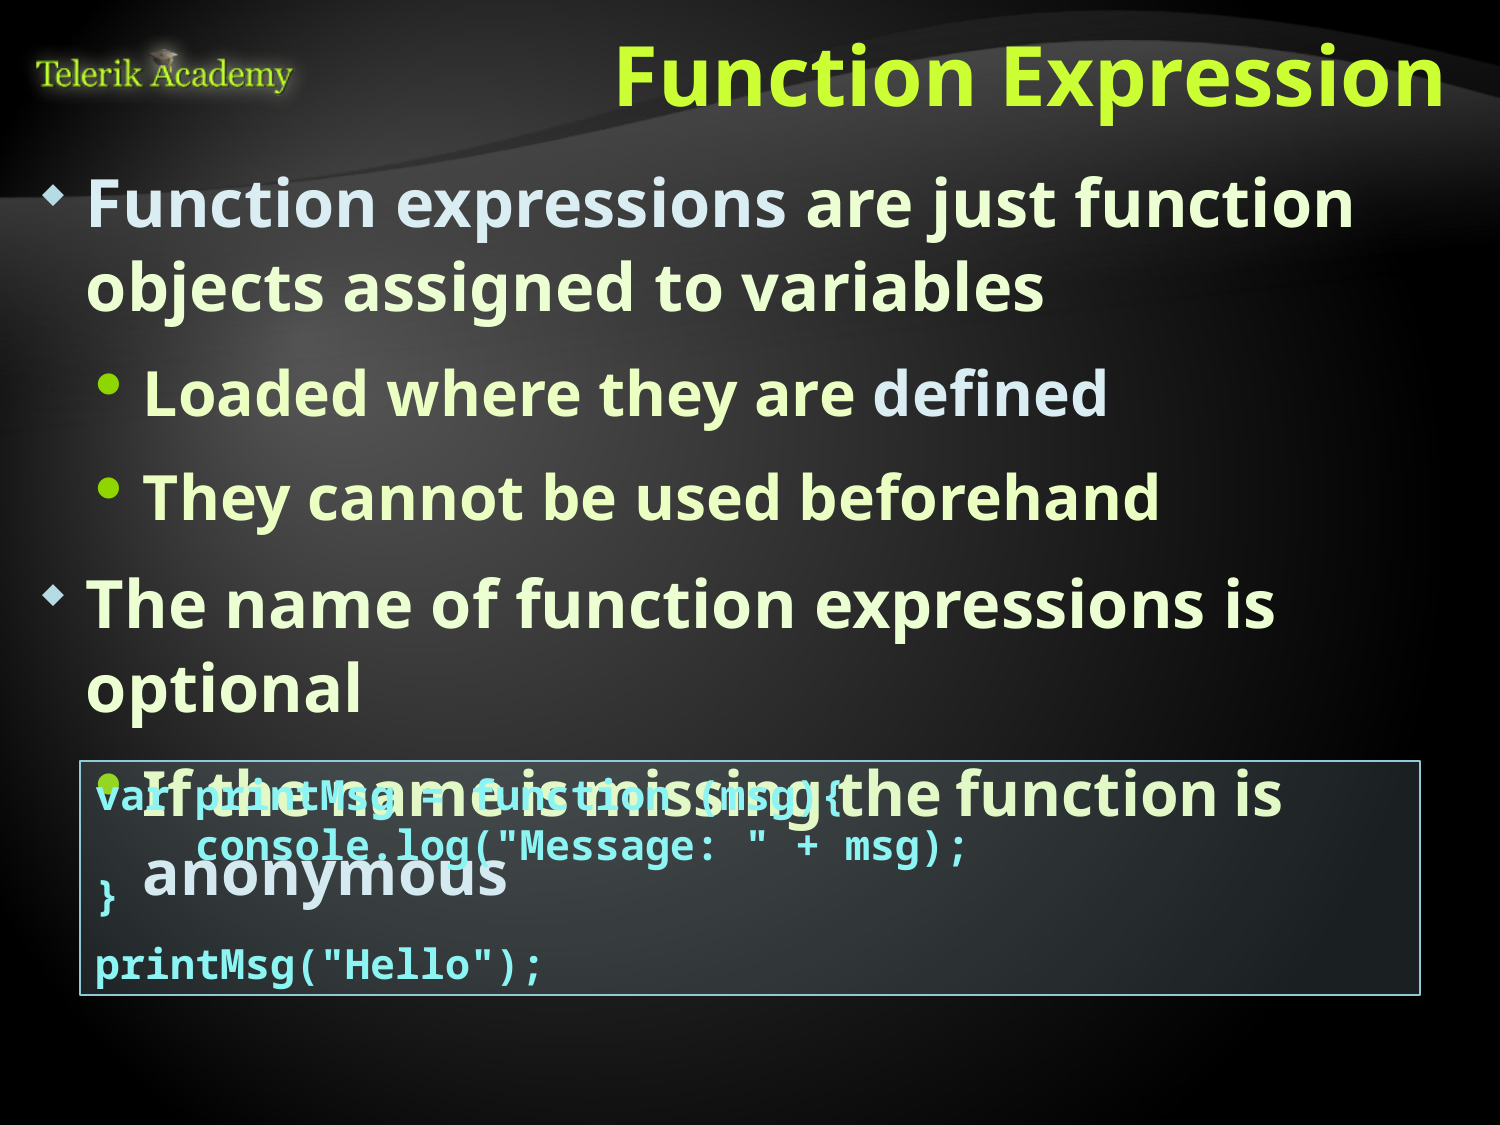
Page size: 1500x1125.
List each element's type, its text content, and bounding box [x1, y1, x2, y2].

list Function expressions are just function objects assigned to variables Loaded where they are defined They cannot be used beforehand The name of function expressions is optional If the name is missing the function is anonymous [24, 149, 1476, 1100]
title Function Expression [300, 12, 1463, 149]
picture [0, 0, 1500, 1125]
text_box var printMsg = function (msg){ console.log("Message: " + msg); } printMsg("Hello"); [80, 761, 1420, 996]
